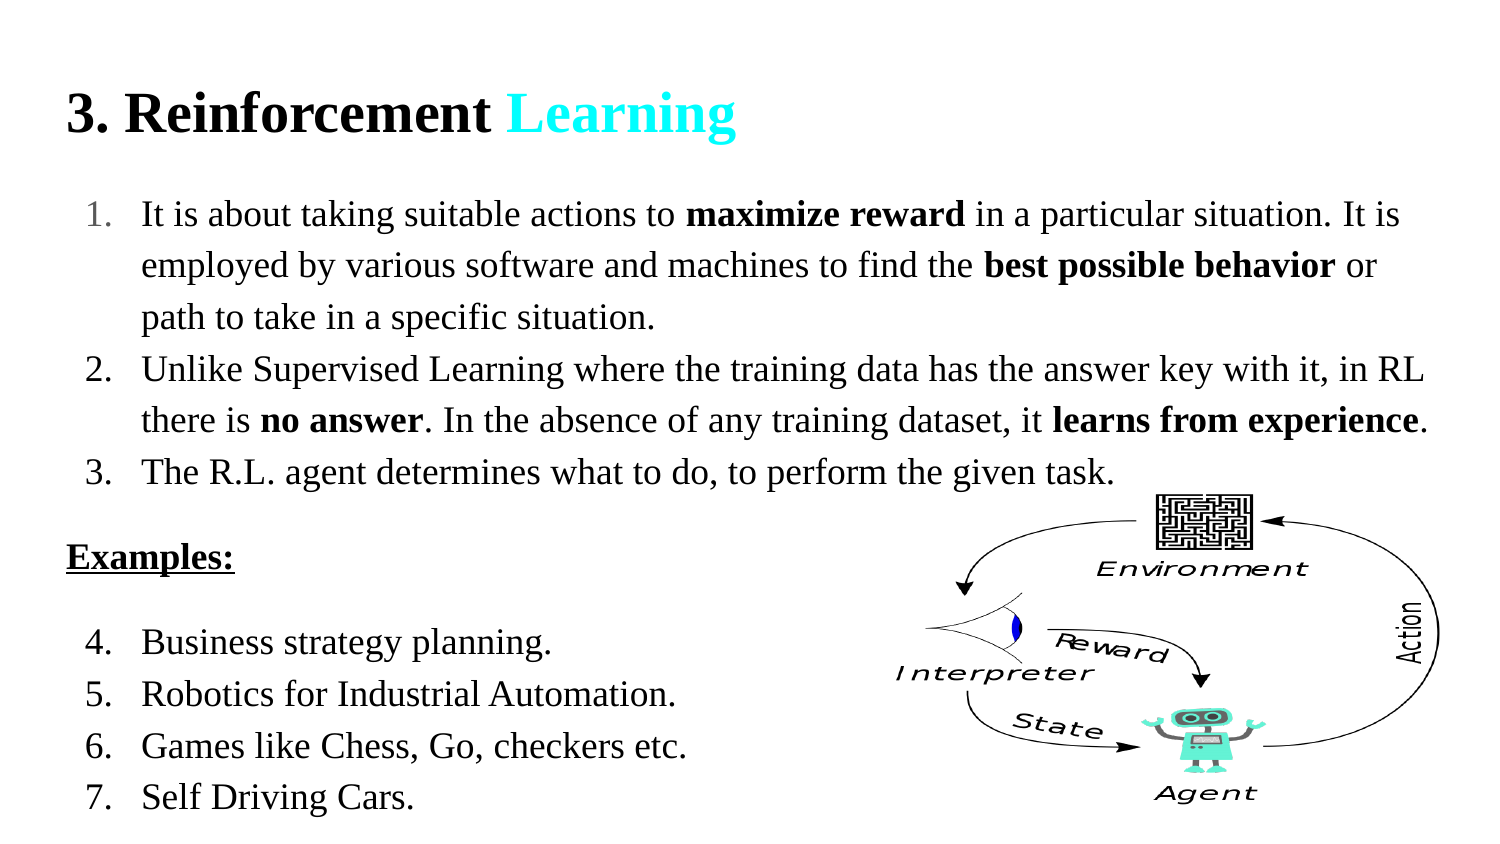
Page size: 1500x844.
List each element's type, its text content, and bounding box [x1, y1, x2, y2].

picture [876, 488, 1459, 810]
title 3. Reinforcement Learning [51, 58, 1449, 153]
list It is about taking suitable actions to maximize reward in a particular situation. It is employed by various software and machines to find the best possible behavior or path to take in a specific situation. Unlike Supervised Learning where the training data has the answer key with it, in RL there is no answer. In the absence of any training dataset, it learns from experience. The R.L. agent determines what to do, to perform the given task. Examples: Business strategy planning. Robotics for Industrial Automation. Games like Chess, Go, checkers etc. Self Driving Cars. [51, 166, 1449, 818]
